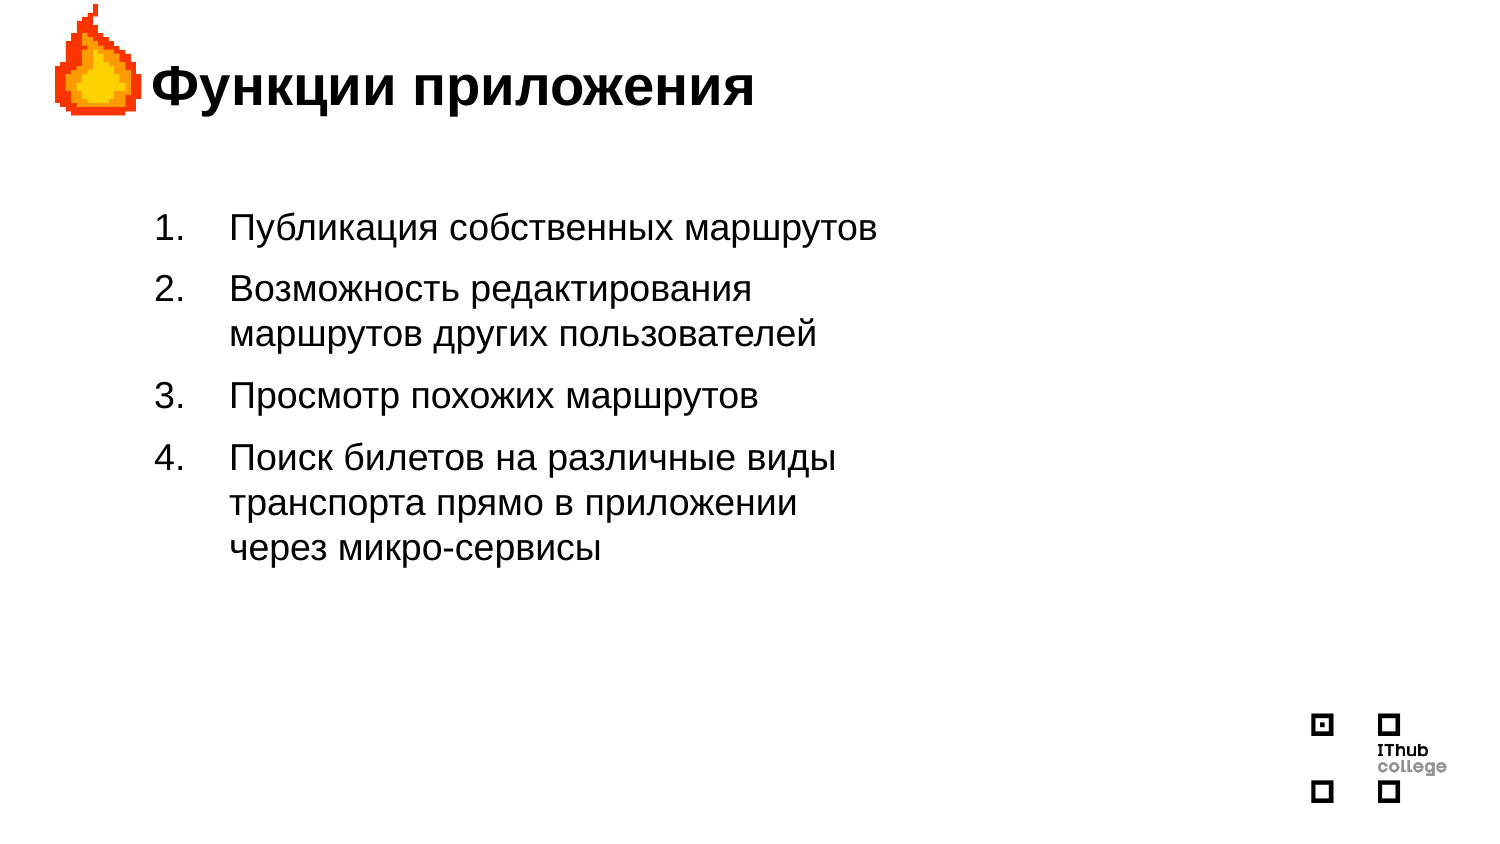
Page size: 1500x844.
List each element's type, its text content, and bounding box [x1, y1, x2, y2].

picture [21, 0, 168, 144]
list Публикация собственных маршрутов Возможность редактирования маршрутов других пользователей Просмотр похожих маршрутов Поиск билетов на различные виды транспорта прямо в приложении через микро-сервисы [105, 196, 899, 677]
picture [1291, 694, 1450, 817]
title Функции приложения [172, 61, 1068, 123]
